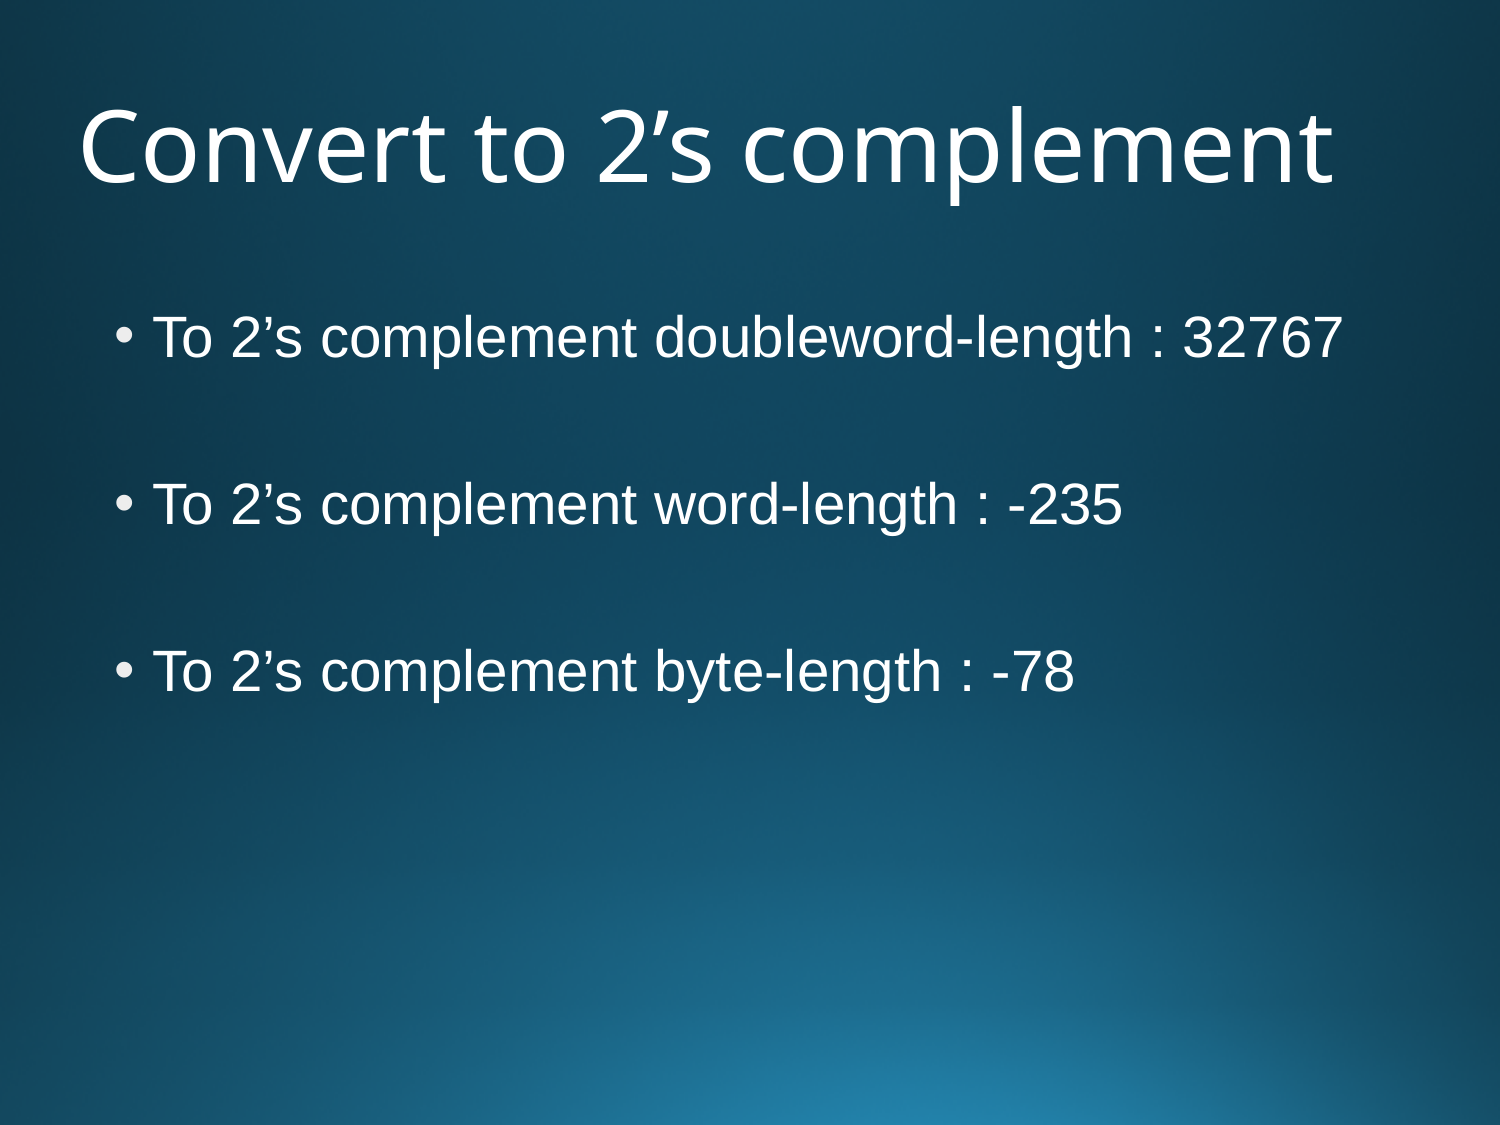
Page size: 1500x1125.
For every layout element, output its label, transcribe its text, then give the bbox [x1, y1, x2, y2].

picture [0, 0, 1500, 1125]
title Convert to 2’s complement [62, 100, 1388, 200]
list To 2’s complement doubleword-length : 32767 To 2’s complement word-length : -235 To 2’s complement byte-length : -78 [99, 299, 1397, 1014]
